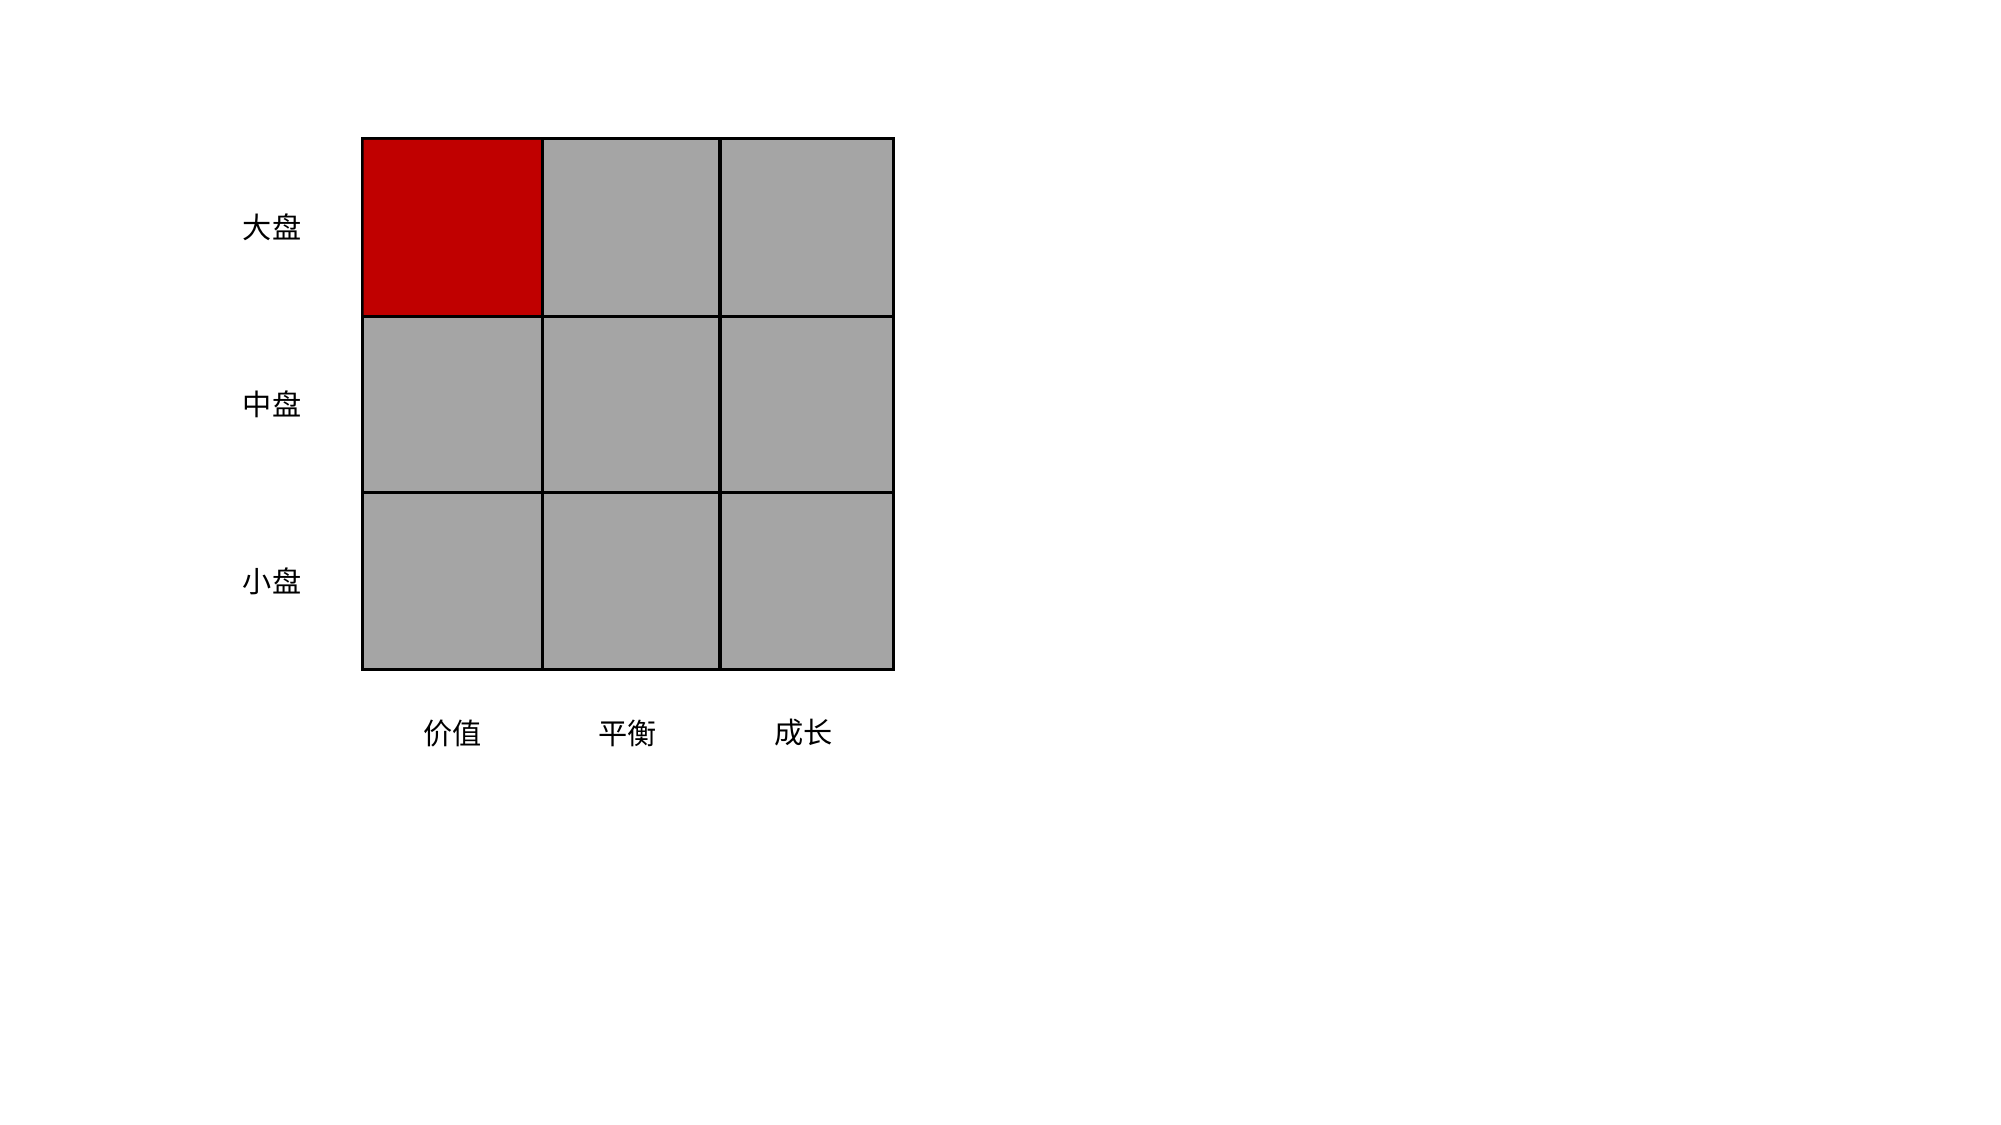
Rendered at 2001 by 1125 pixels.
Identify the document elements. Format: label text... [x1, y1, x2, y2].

text_box 小盘 [228, 555, 317, 606]
text_box 平衡 [584, 707, 673, 758]
text_box [361, 137, 895, 671]
text_box 价值 [408, 707, 497, 758]
text_box 成长 [759, 706, 848, 757]
text_box 大盘 [228, 202, 317, 252]
text_box [363, 139, 541, 315]
text_box 中盘 [228, 379, 317, 429]
